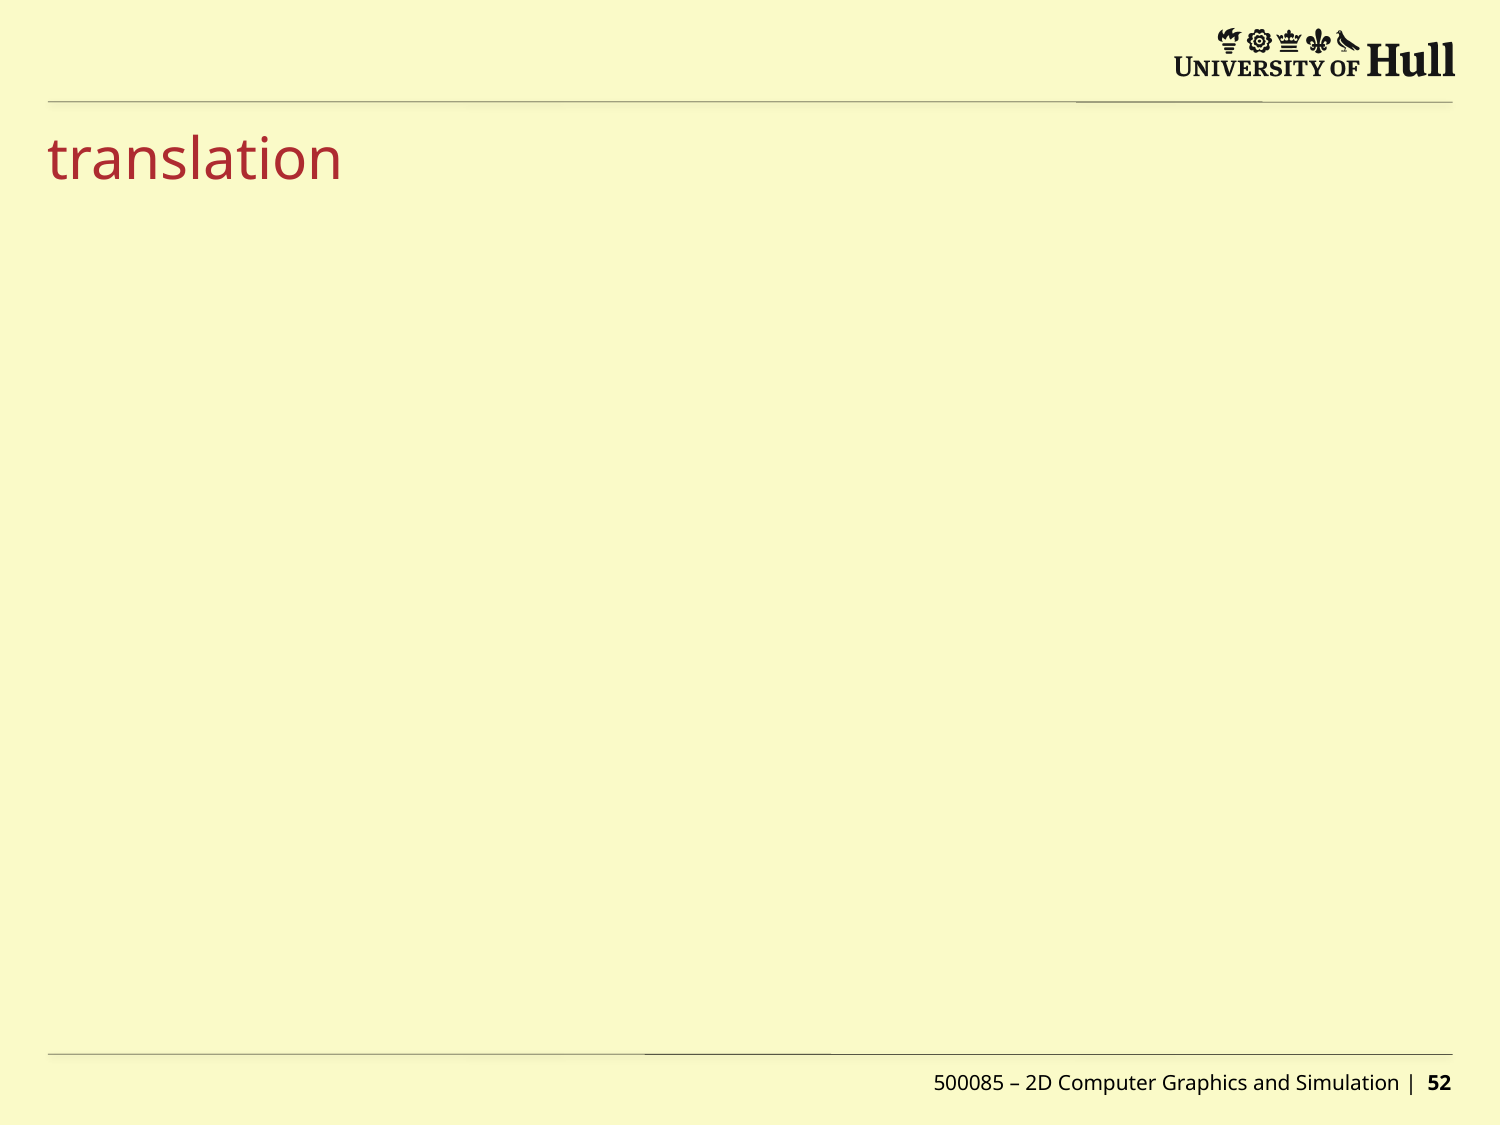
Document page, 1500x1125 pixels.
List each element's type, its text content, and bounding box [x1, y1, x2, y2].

footer 500085 – 2D Computer Graphics and Simulation | 52 [701, 1070, 1452, 1098]
title translation [47, 120, 1453, 275]
picture [1154, 8, 1475, 96]
